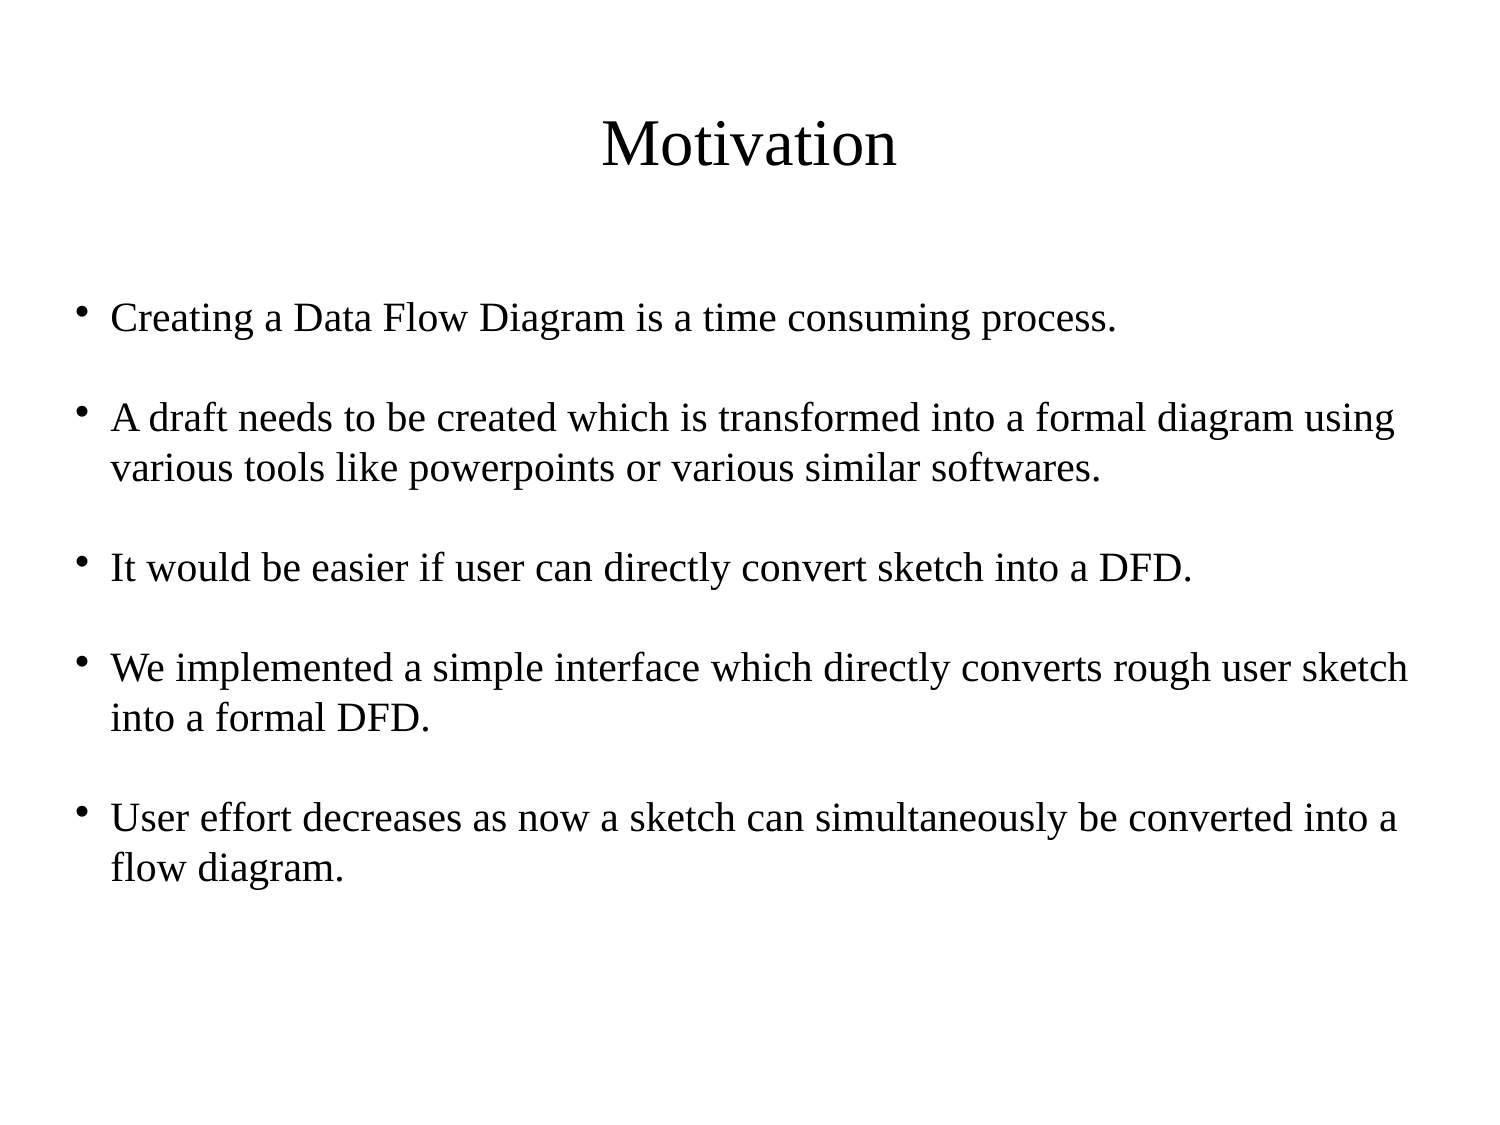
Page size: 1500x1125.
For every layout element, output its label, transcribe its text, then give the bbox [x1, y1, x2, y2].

text_box Motivation [75, 44, 1425, 233]
text_box Creating a Data Flow Diagram is a time consuming process. A draft needs to be created which is transformed into a formal diagram using various tools like powerpoints or various similar softwares. It would be easier if user can directly convert sketch into a DFD. We implemented a simple interface which directly converts rough user sketch into a formal DFD. User effort decreases as now a sketch can simultaneously be converted into a flow diagram. [75, 263, 1425, 916]
